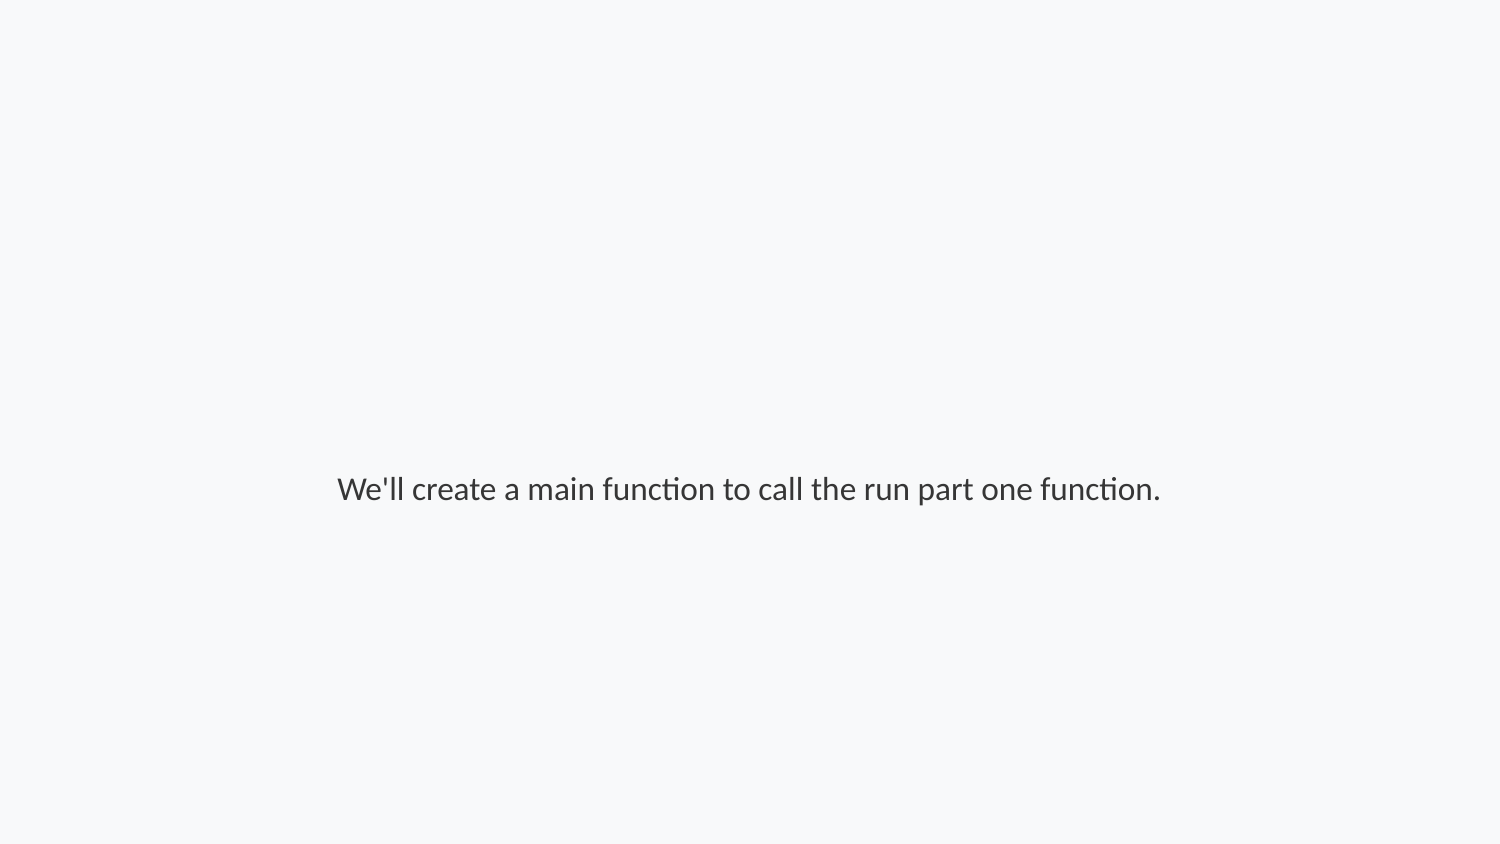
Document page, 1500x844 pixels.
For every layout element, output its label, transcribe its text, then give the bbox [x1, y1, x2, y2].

text_box We'll create a main function to call the run part one function. [149, 299, 1350, 675]
